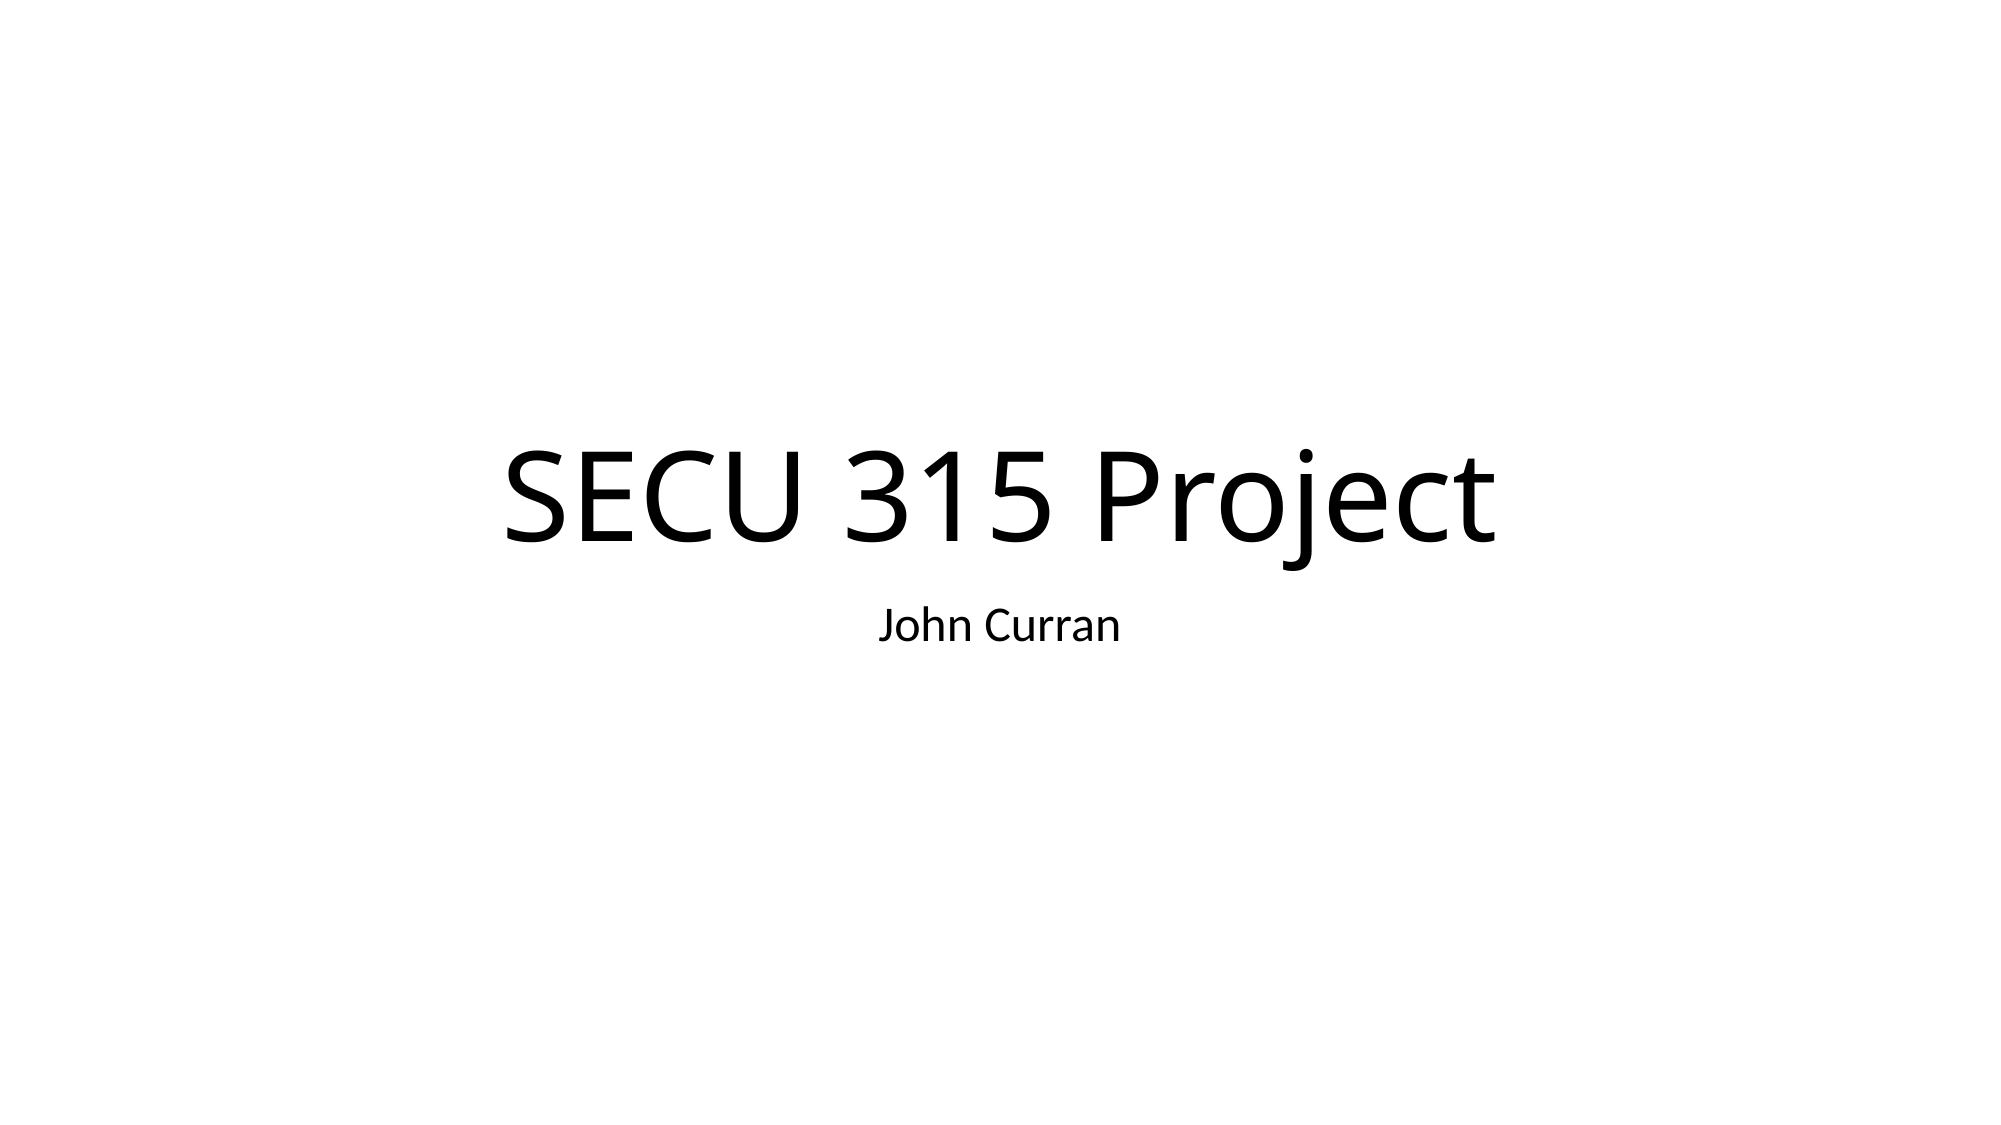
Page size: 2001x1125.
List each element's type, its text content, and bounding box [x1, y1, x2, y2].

title SECU 315 Project [249, 184, 1750, 576]
subtitle John Curran [249, 590, 1750, 863]
